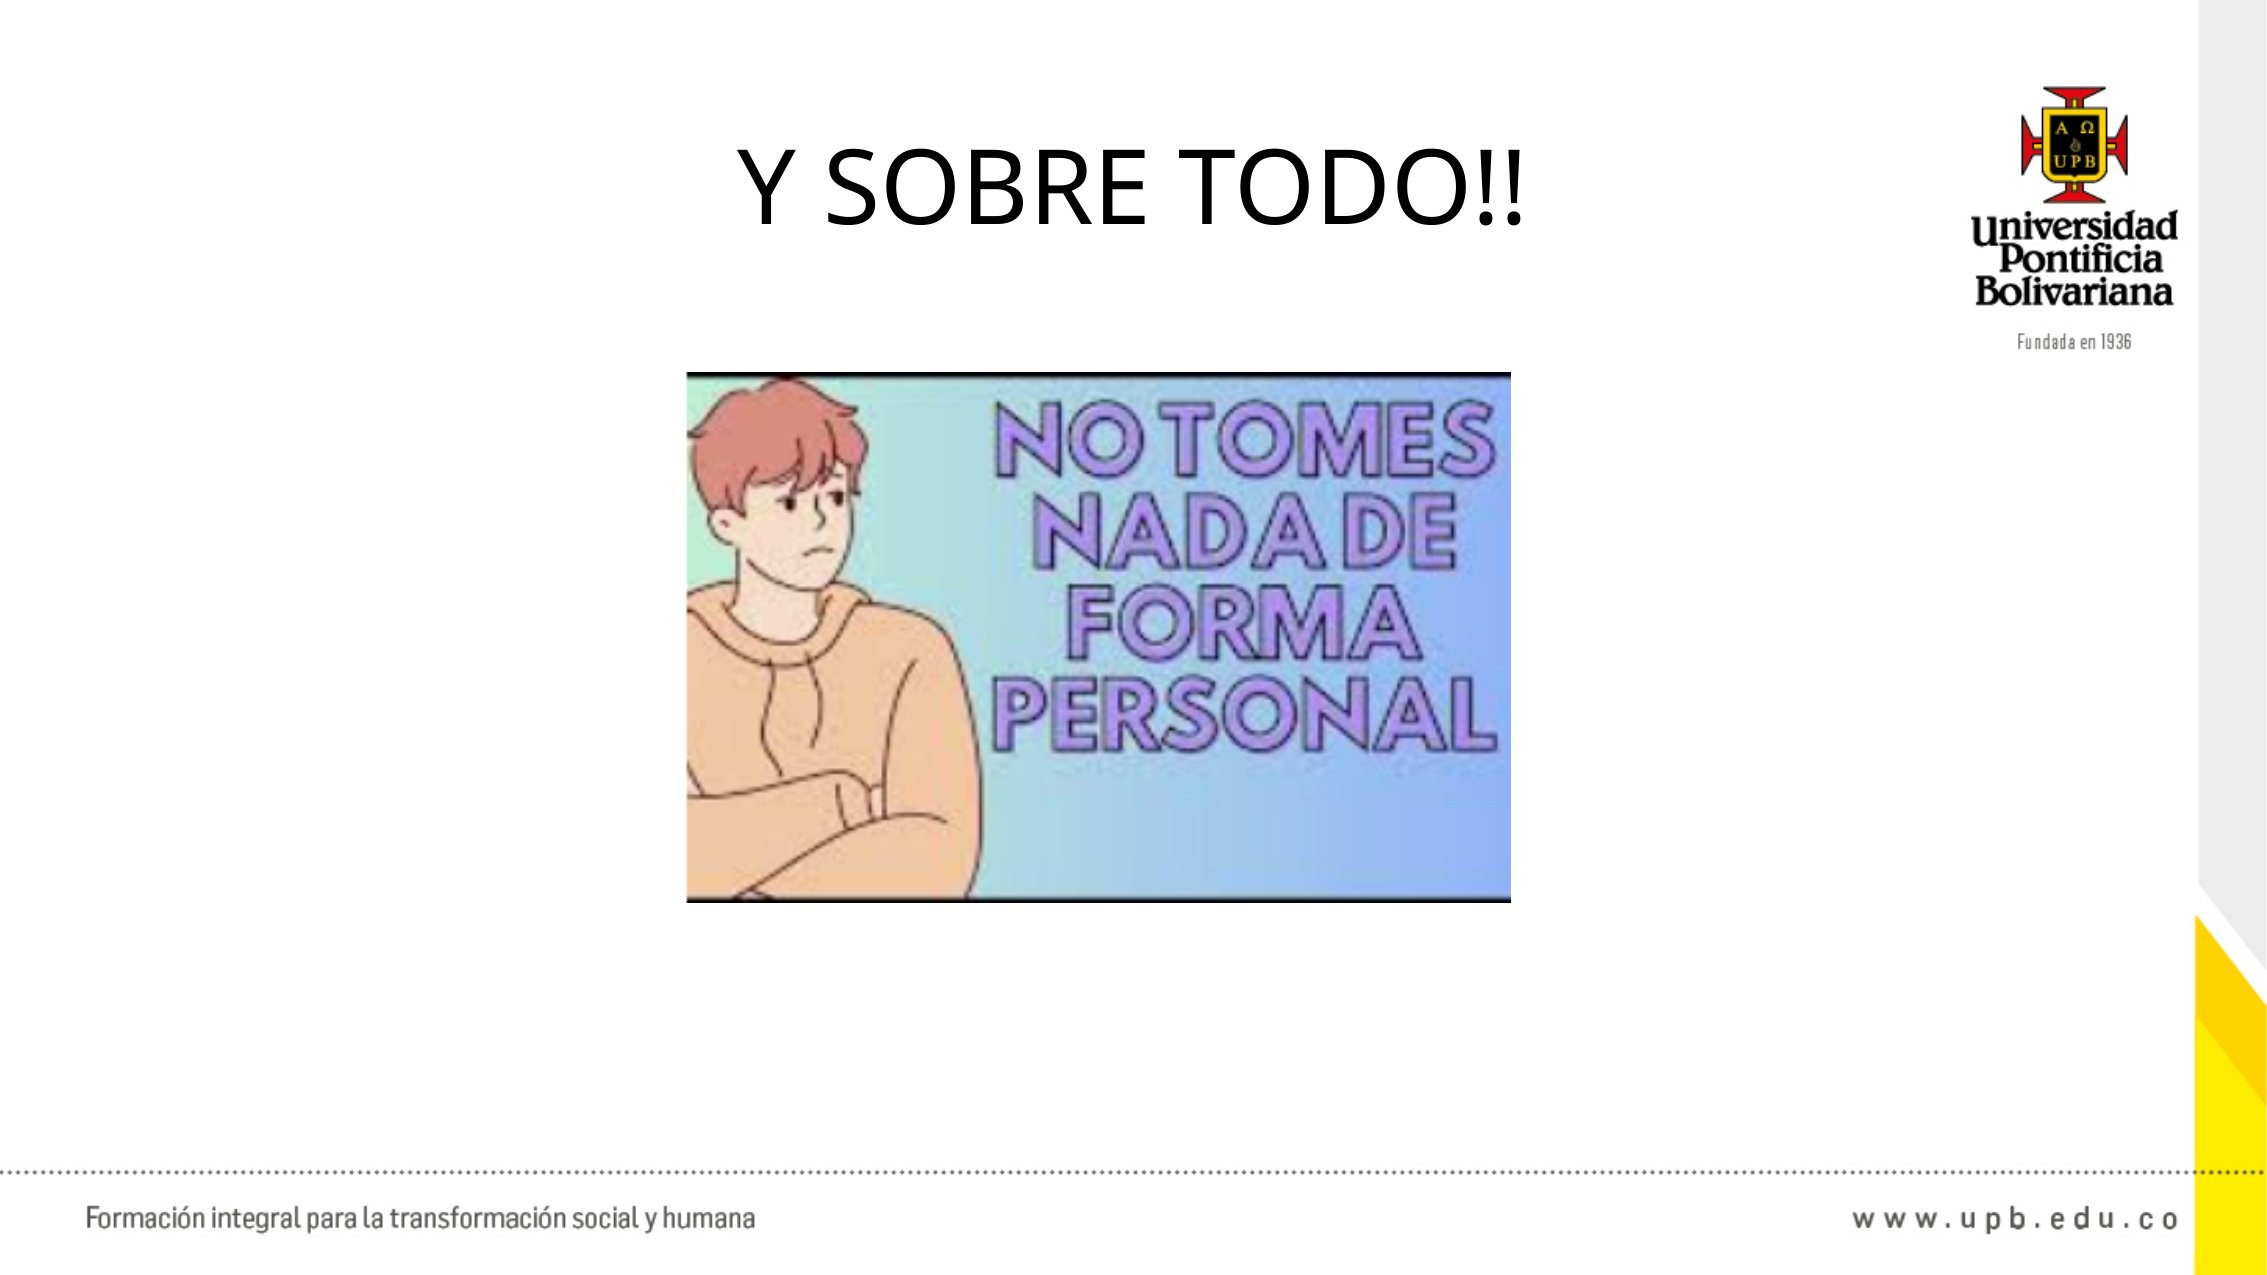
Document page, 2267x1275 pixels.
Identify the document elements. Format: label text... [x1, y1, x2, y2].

picture [0, 0, 2267, 1275]
title Y SOBRE TODO!! [155, 67, 2111, 315]
